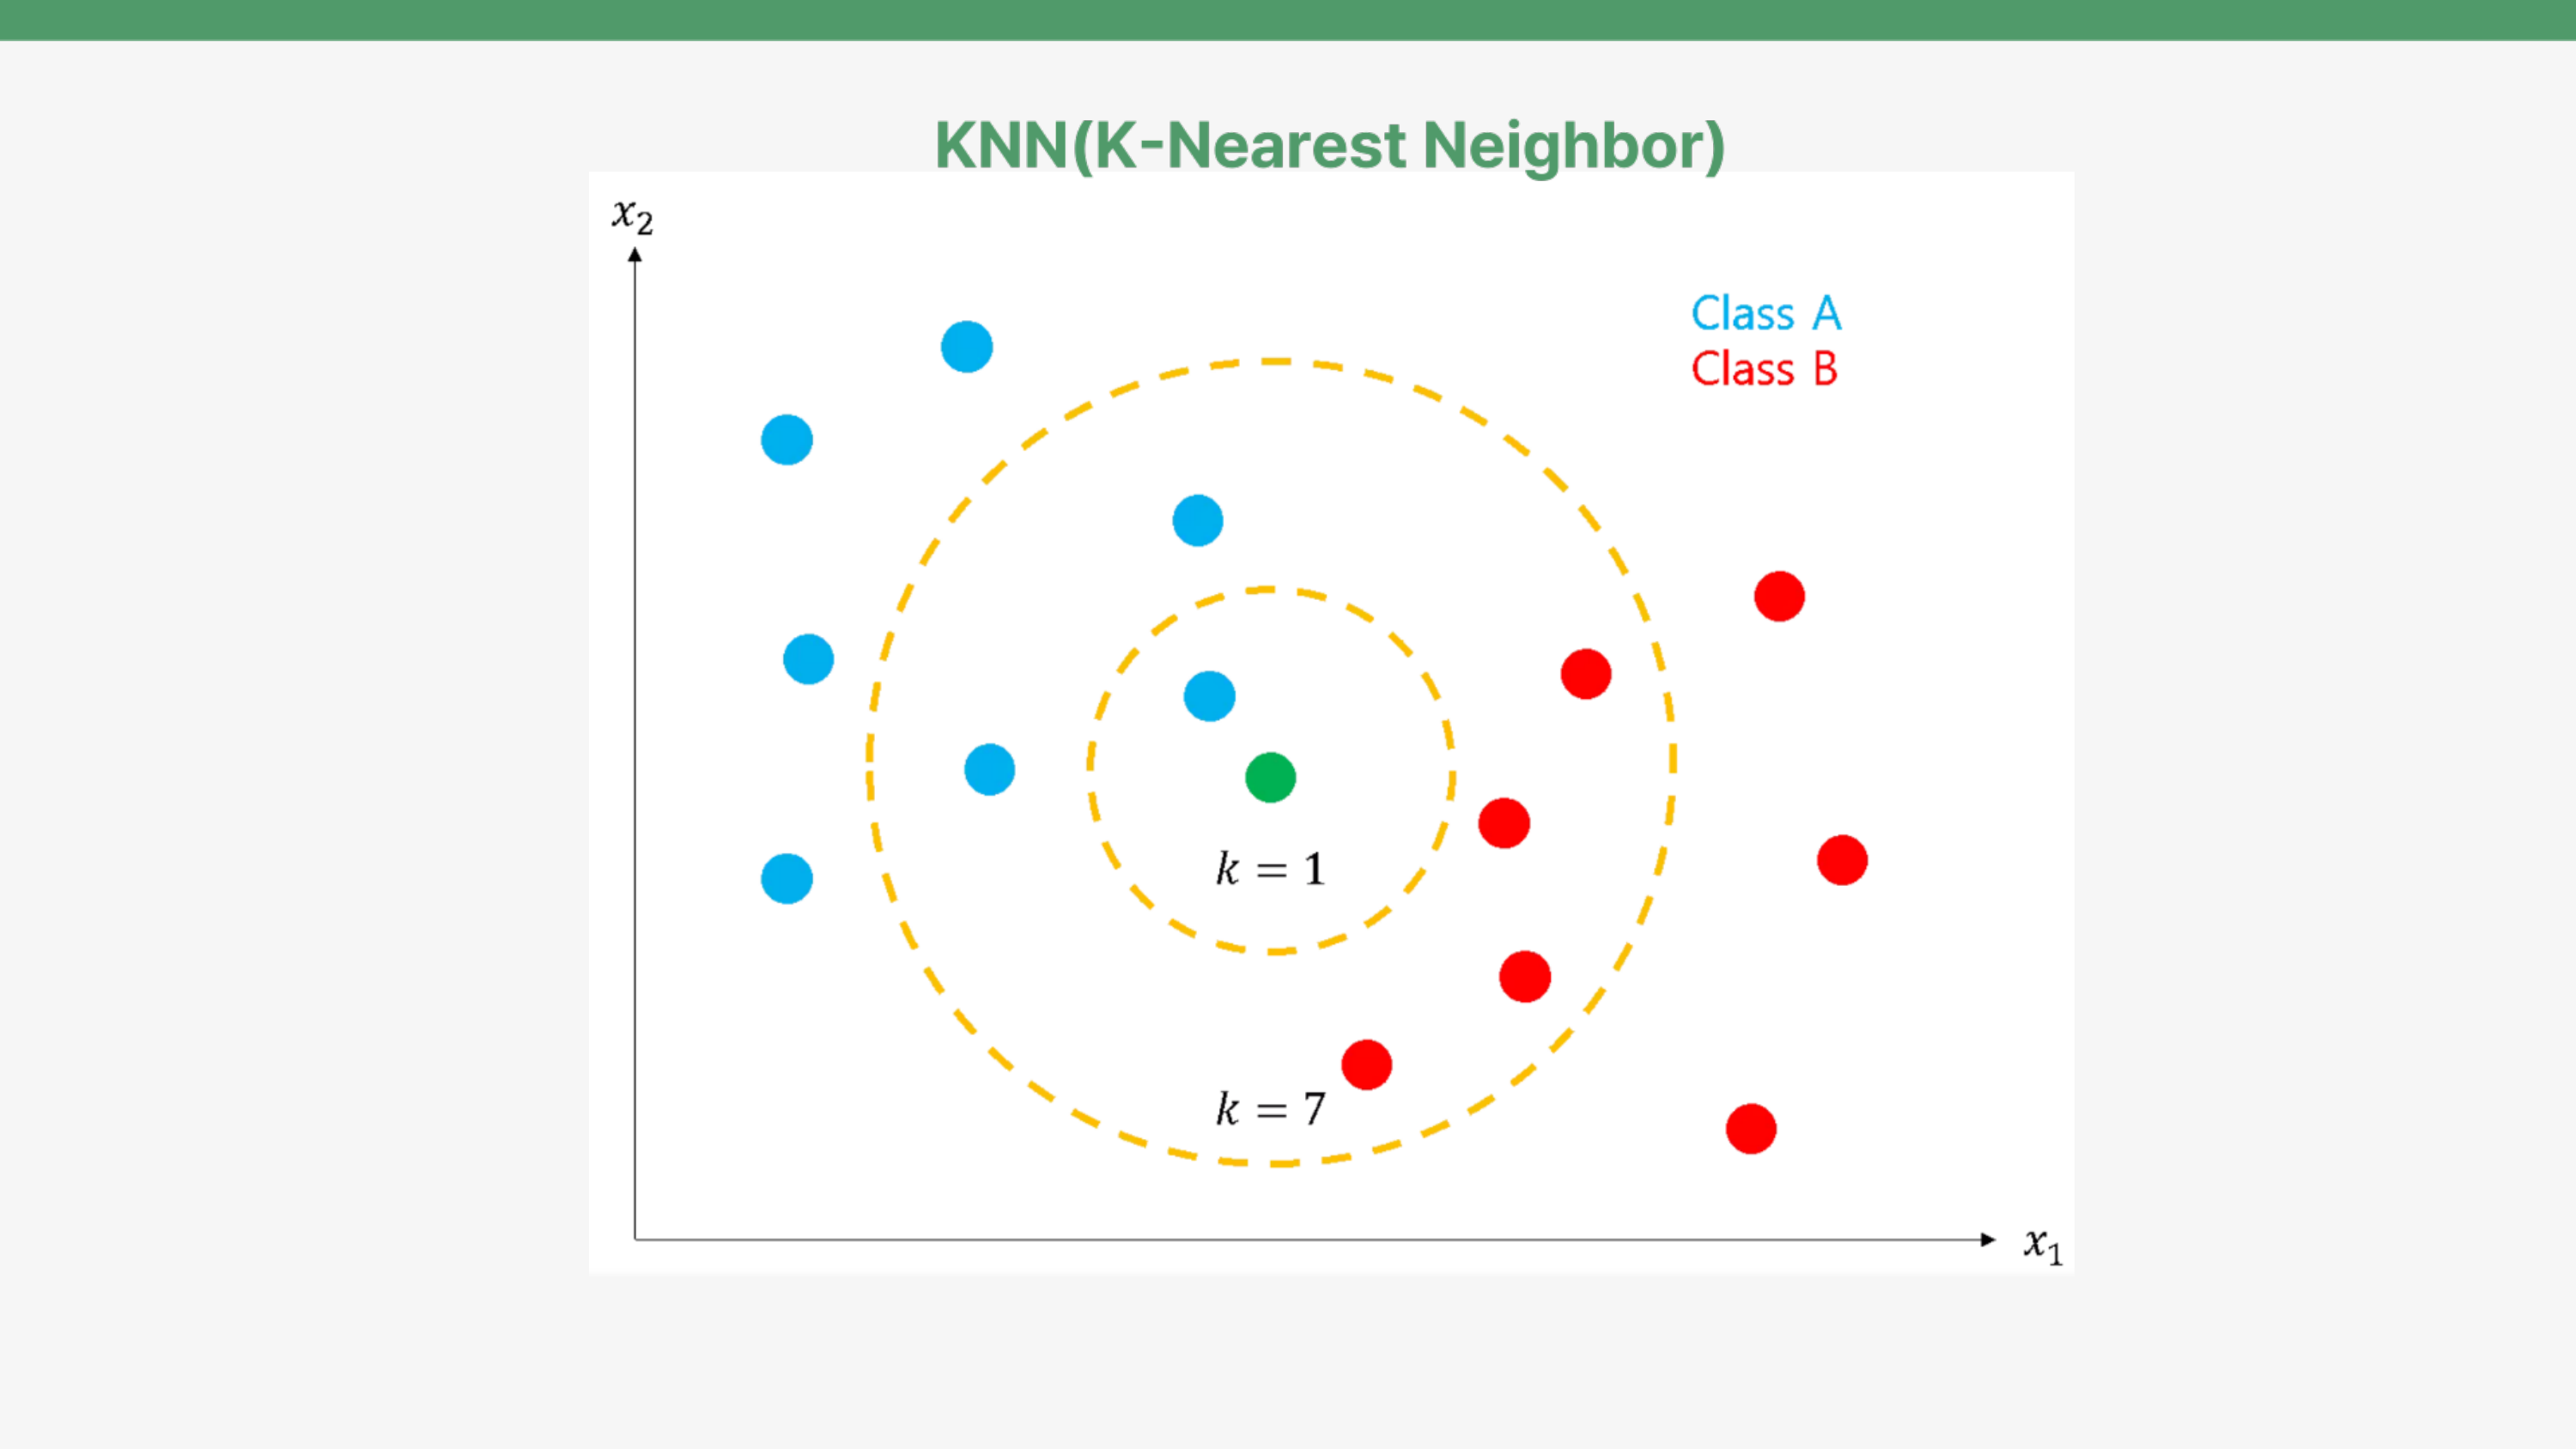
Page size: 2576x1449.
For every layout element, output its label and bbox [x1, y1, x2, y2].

text_box [589, 172, 2075, 1276]
text_box [0, 0, 2576, 42]
picture [776, 73, 1860, 248]
